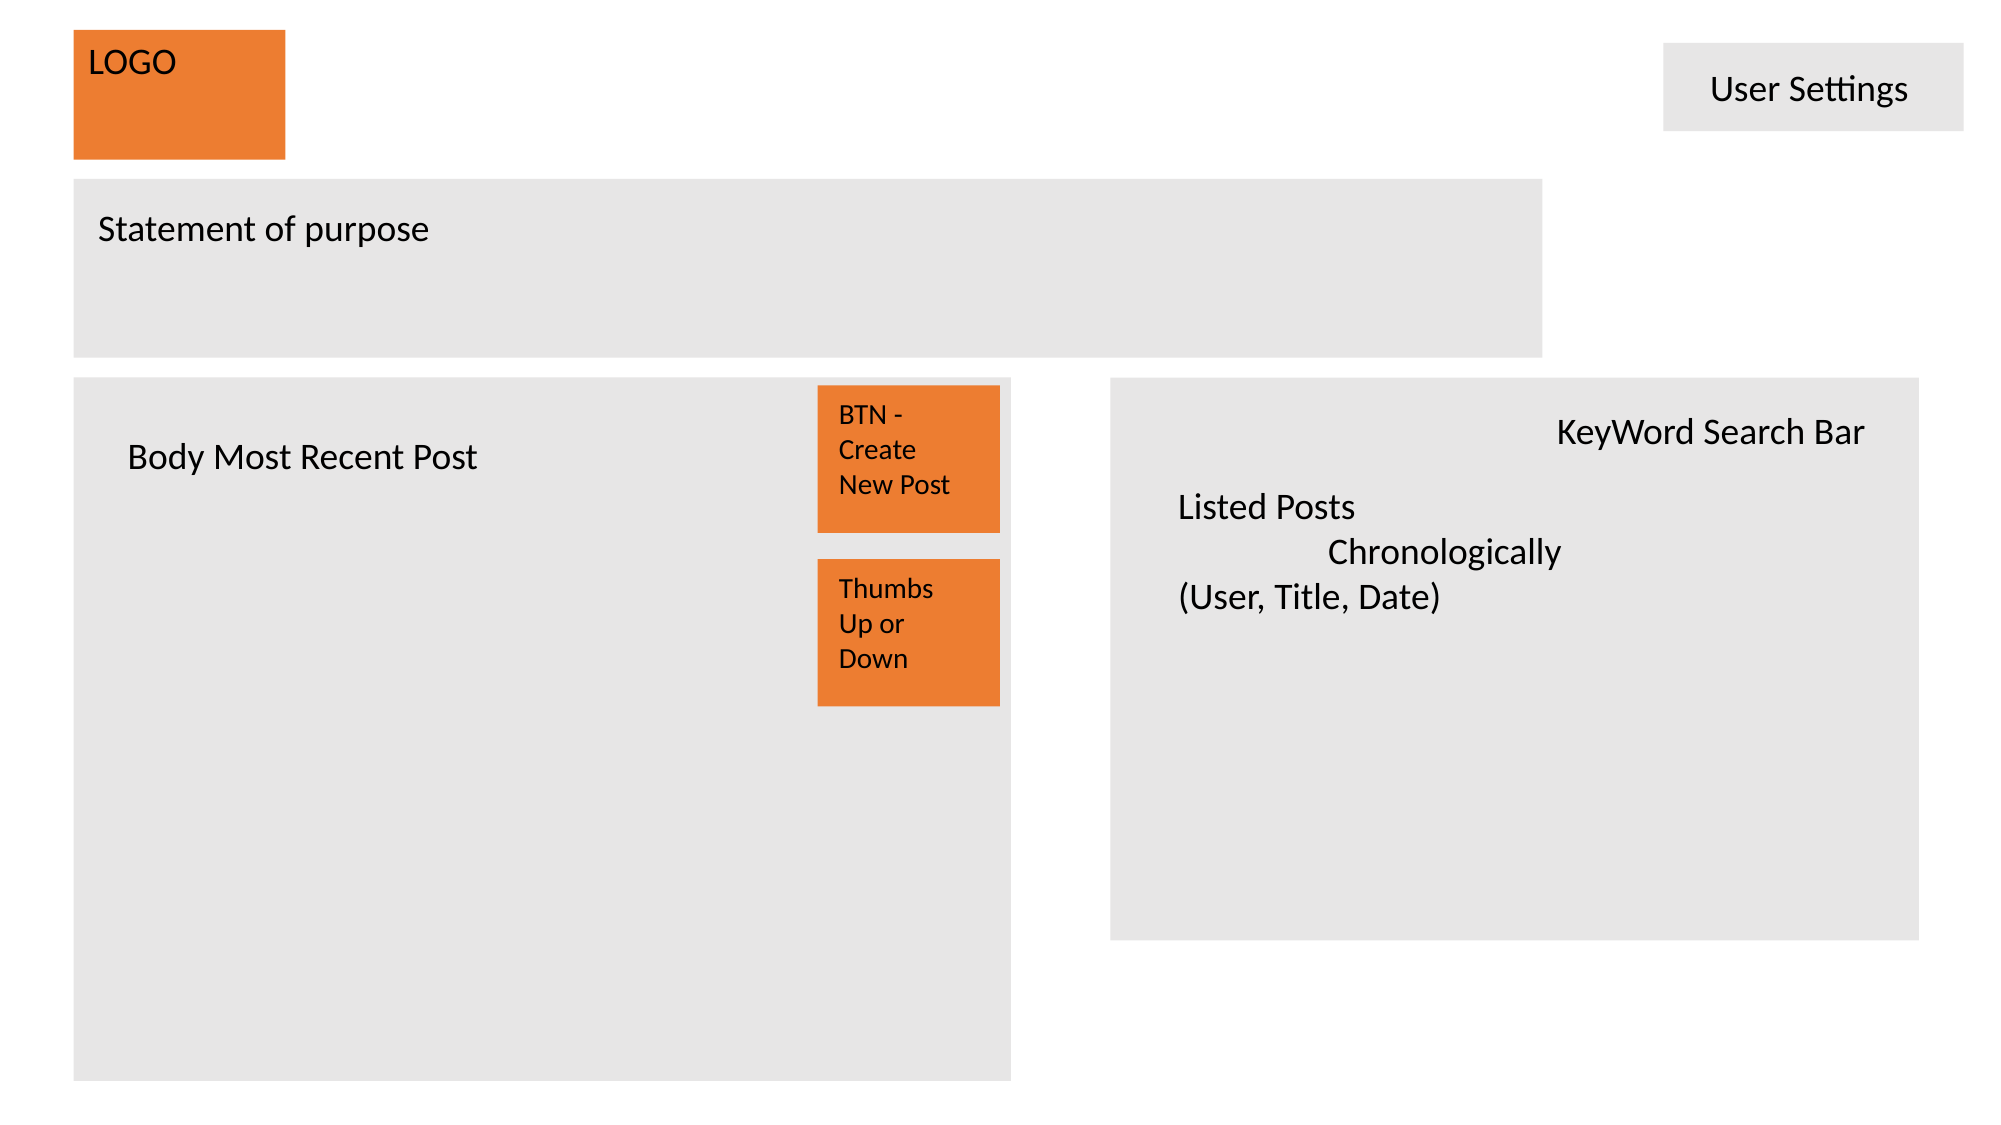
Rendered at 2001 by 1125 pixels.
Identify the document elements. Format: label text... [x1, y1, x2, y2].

text_box Listed Posts Chronologically (User, Title, Date) [1163, 429, 1814, 715]
text_box LOGO [73, 29, 286, 160]
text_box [73, 377, 1011, 1081]
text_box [817, 558, 1000, 707]
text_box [73, 178, 1543, 358]
text_box KeyWord Search Bar [1542, 399, 1941, 550]
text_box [817, 385, 1000, 533]
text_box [1663, 42, 1964, 132]
text_box [1110, 377, 1919, 941]
